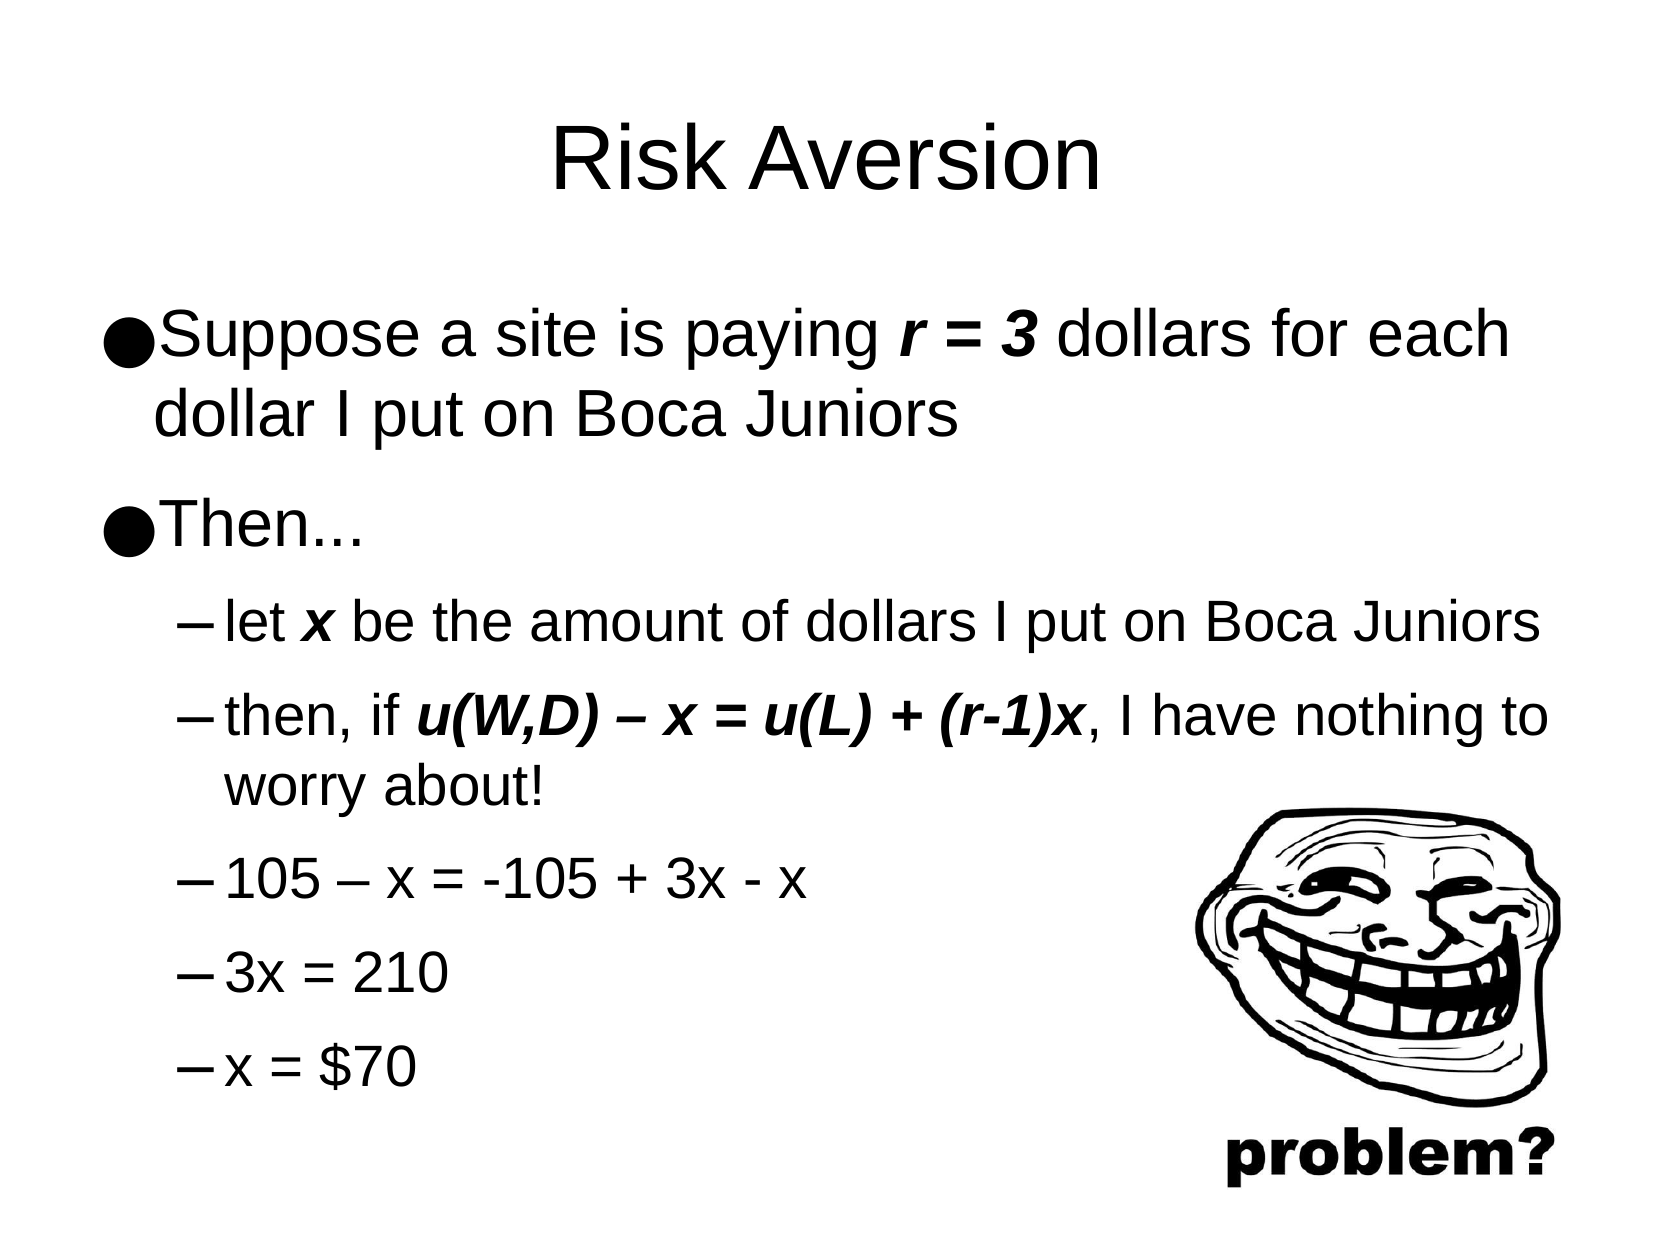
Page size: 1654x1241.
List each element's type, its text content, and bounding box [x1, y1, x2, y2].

text_box Risk Aversion [82, 49, 1571, 257]
text_box Suppose a site is paying r = 3 dollars for each dollar I put on Boca Juniors Then... let x be the amount of dollars I put on Boca Juniors then, if u(W,D) – x = u(L) + (r-1)x, I have nothing to worry about! 105 – x = -105 + 3x - x 3x = 210 x = $70 [82, 290, 1571, 1010]
picture [1184, 787, 1597, 1201]
